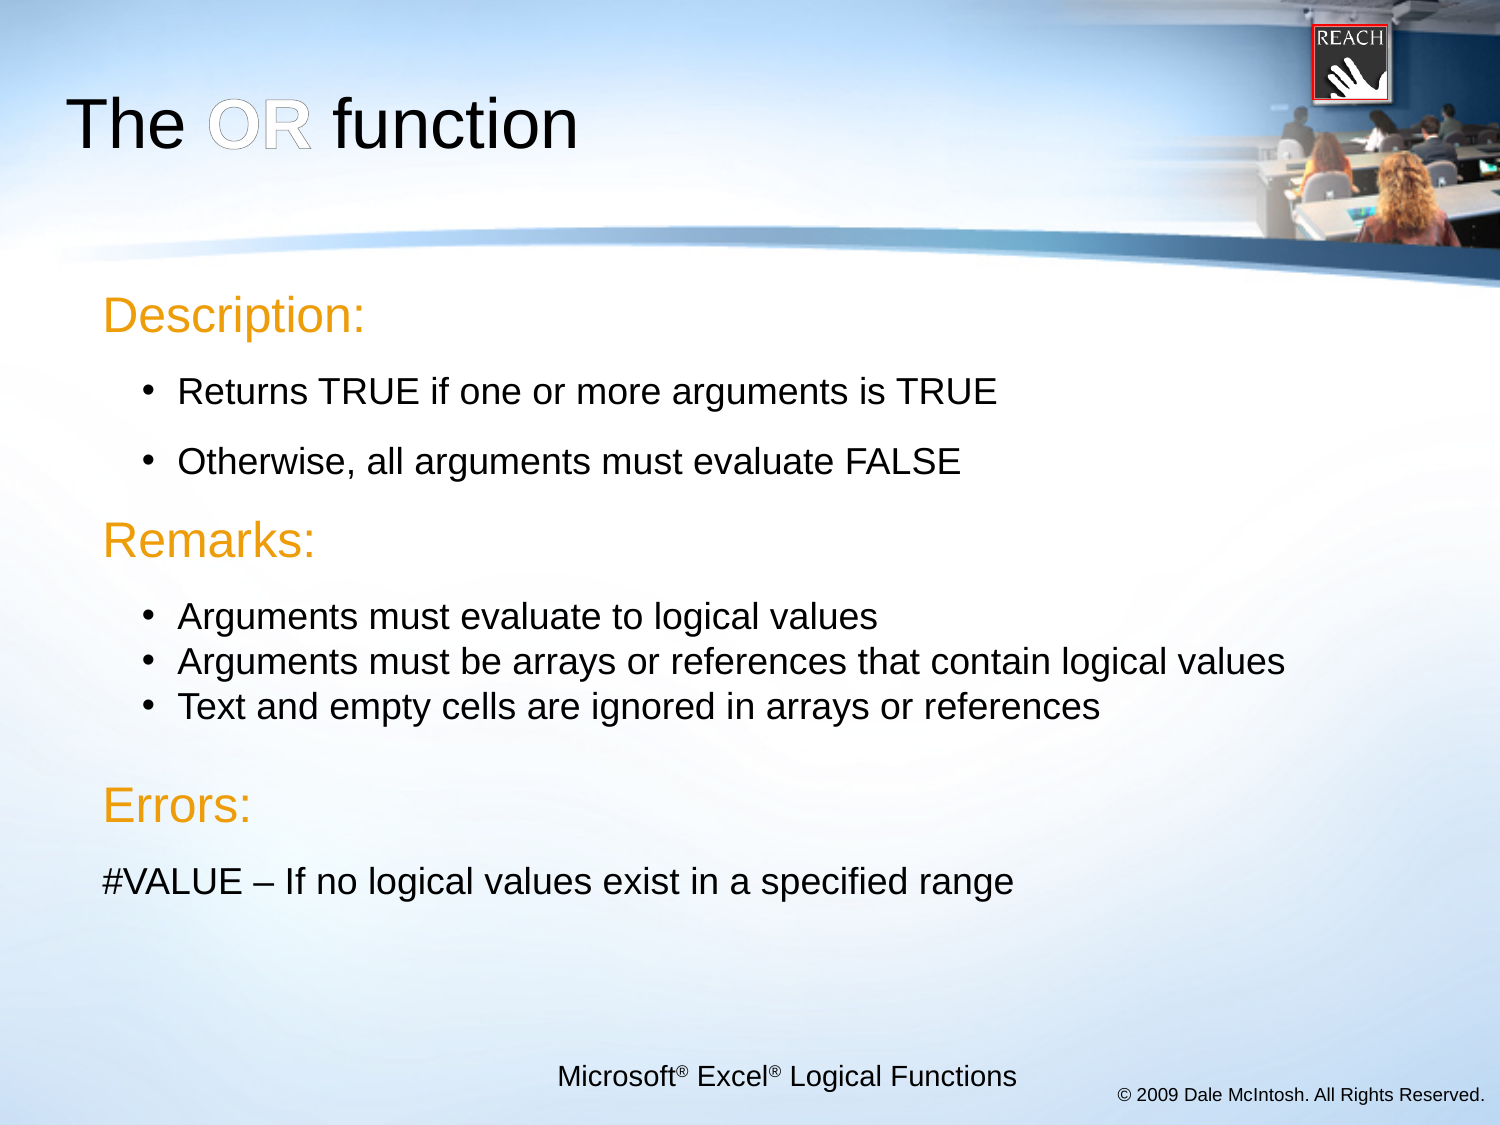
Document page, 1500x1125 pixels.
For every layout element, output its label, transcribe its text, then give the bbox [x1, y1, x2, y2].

footer Microsoft® Excel® Logical Functions [512, 1049, 1063, 1101]
title The OR function [49, 32, 1248, 209]
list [1312, 24, 1388, 101]
text_box Description: Returns TRUE if one or more arguments is TRUE Otherwise, all arguments must evaluate FALSE Remarks: Arguments must evaluate to logical values Arguments must be arrays or references that contain logical values Text and empty cells are ignored in arrays or references Errors: #VALUE – If no logical values exist in a specified range [87, 275, 1438, 955]
picture [0, 0, 1500, 1125]
